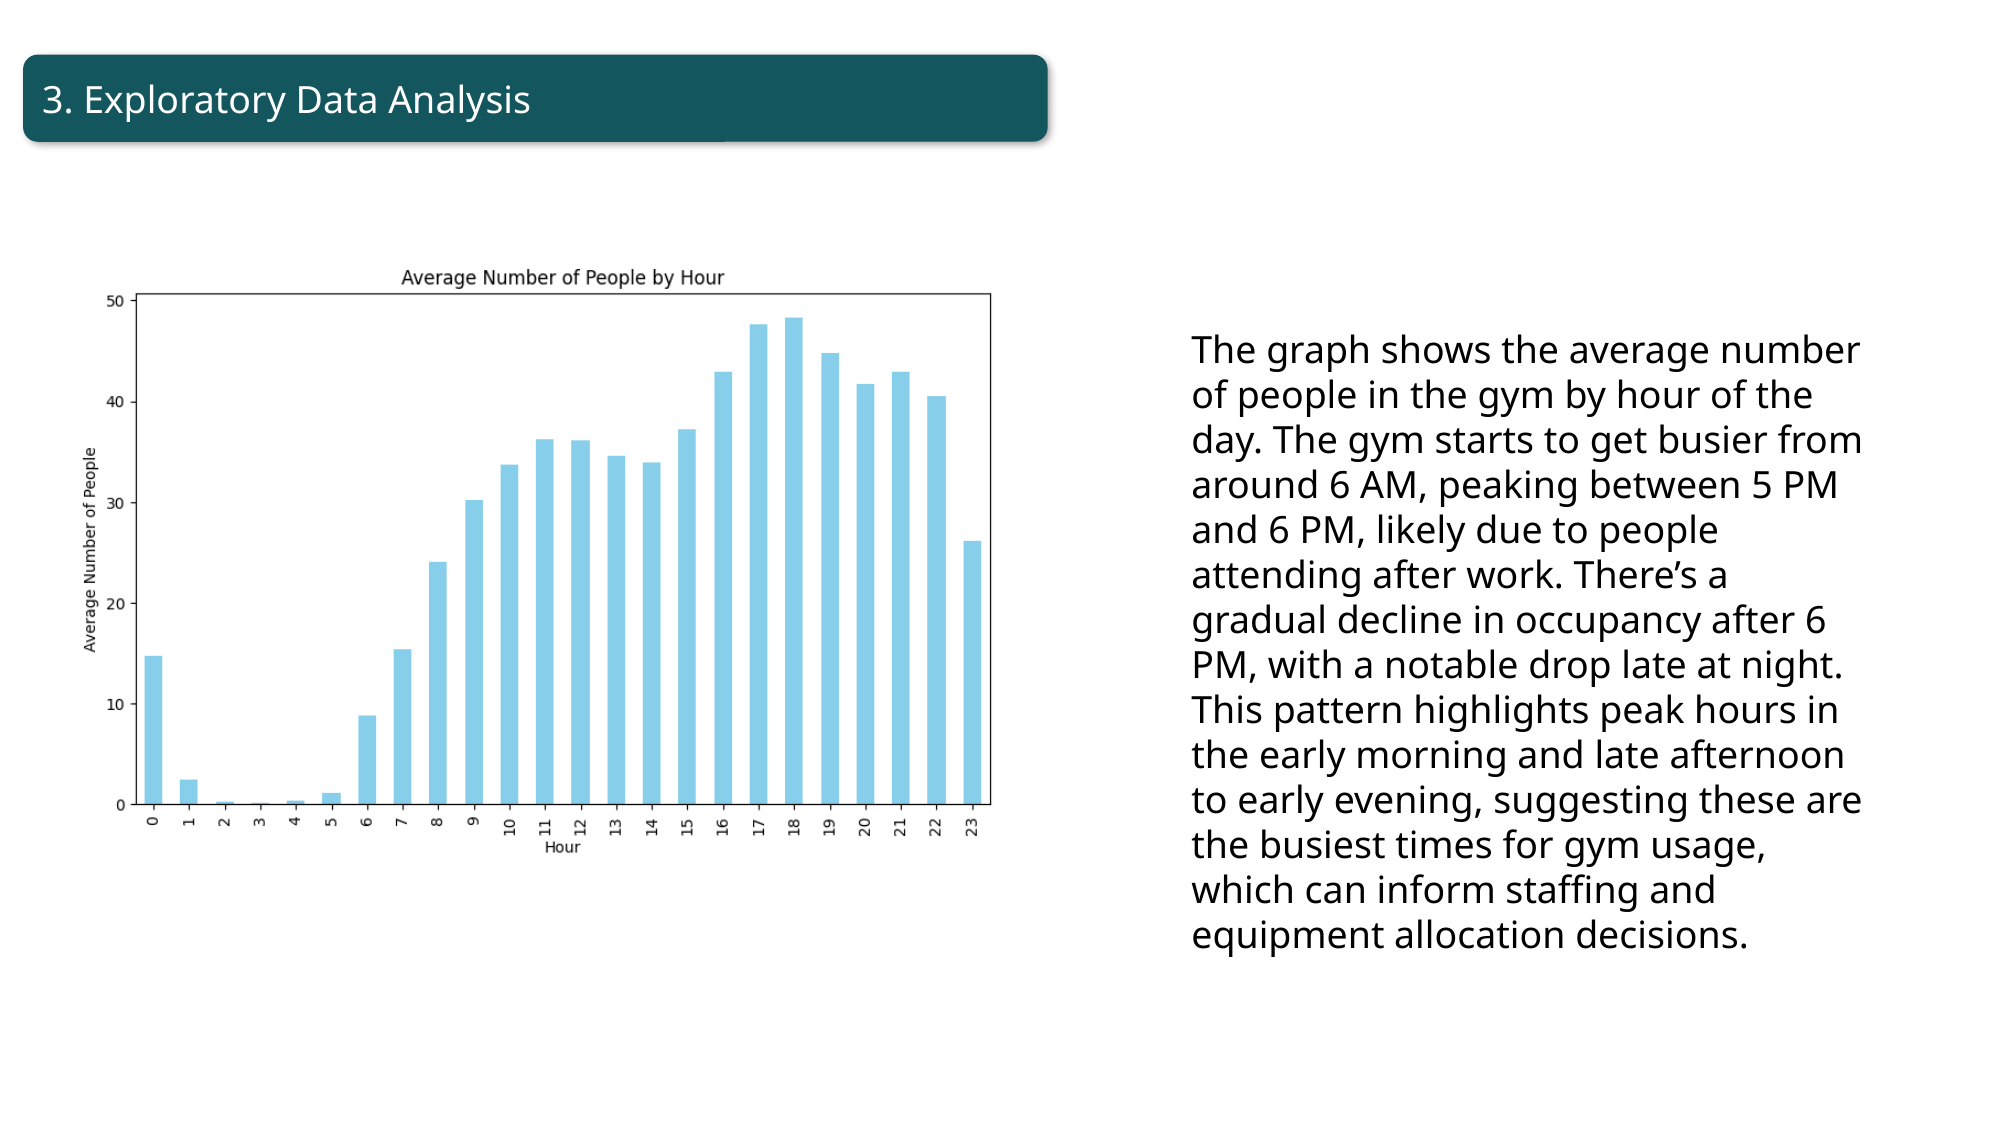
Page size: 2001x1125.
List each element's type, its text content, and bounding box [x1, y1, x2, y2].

picture [72, 258, 1001, 867]
text_box 3. Exploratory Data Analysis [21, 53, 1050, 144]
text_box The graph shows the average number of people in the gym by hour of the day. The gym starts to get busier from around 6 AM, peaking between 5 PM and 6 PM, likely due to people attending after work. There’s a gradual decline in occupancy after 6 PM, with a notable drop late at night. This pattern highlights peak hours in the early morning and late afternoon to early evening, suggesting these are the busiest times for gym usage, which can inform staffing and equipment allocation decisions. [1176, 318, 1881, 964]
